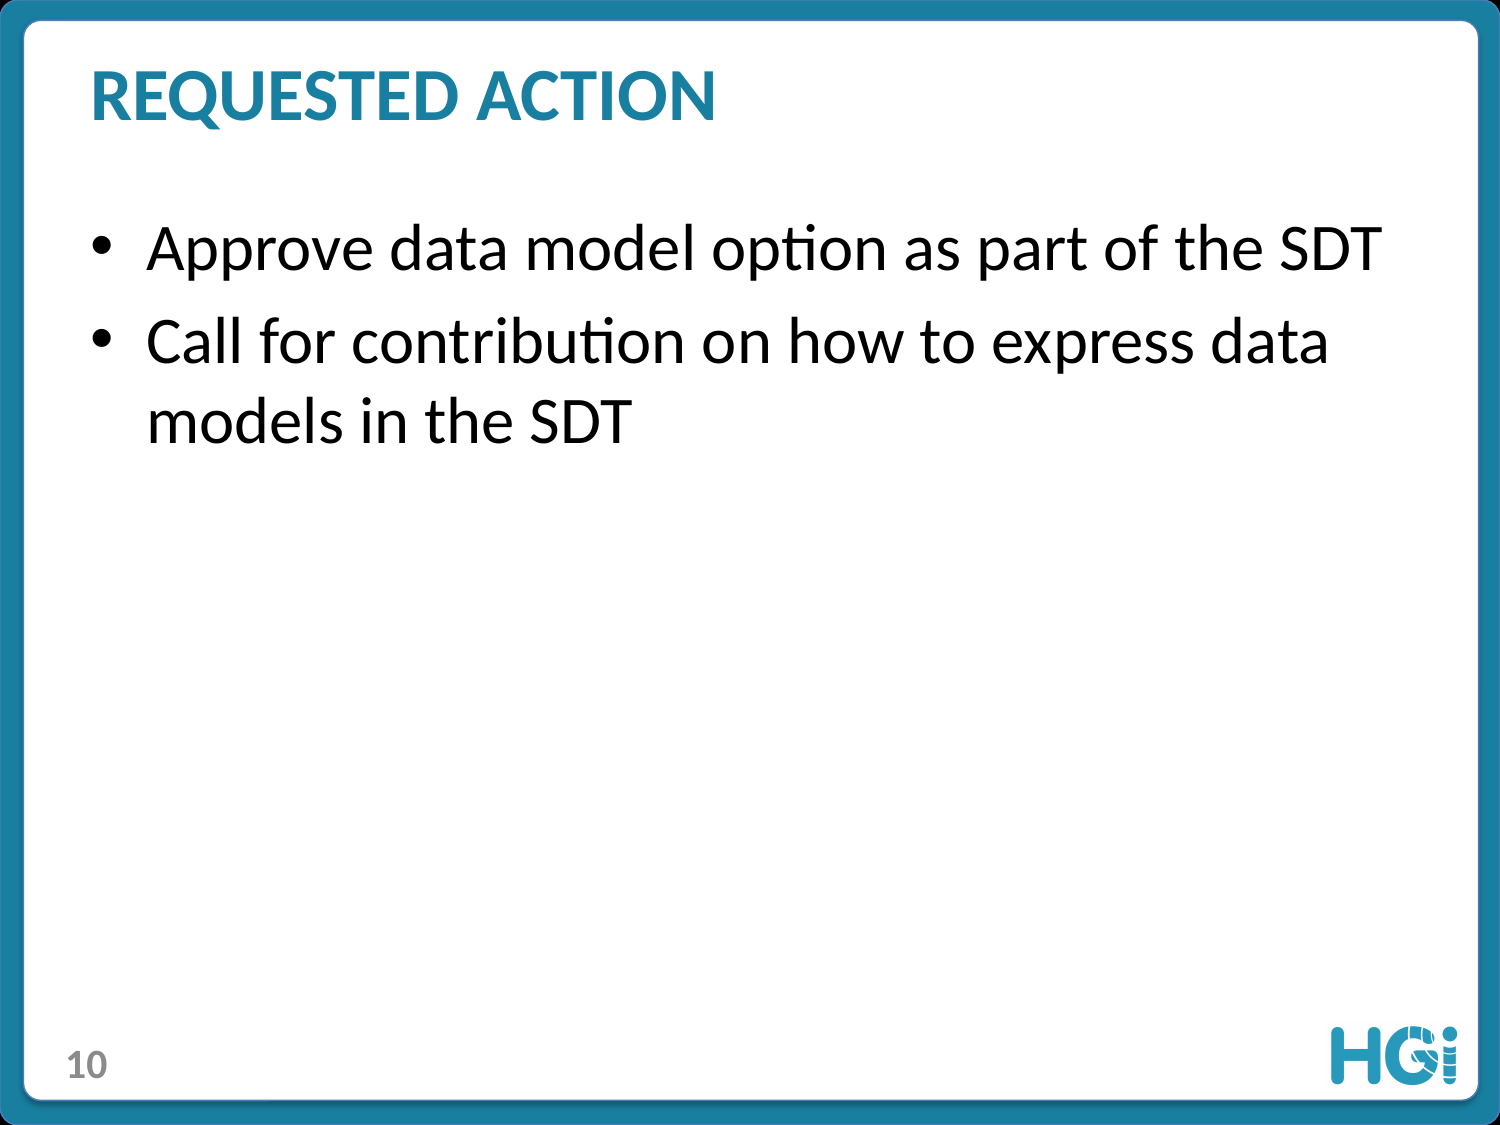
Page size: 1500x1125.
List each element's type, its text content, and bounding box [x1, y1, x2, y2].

title Requested action [75, 45, 1425, 196]
picture [1326, 1020, 1465, 1089]
text_box Approve data model option as part of the SDT Call for contribution on how to express data models in the SDT [74, 196, 1447, 1018]
